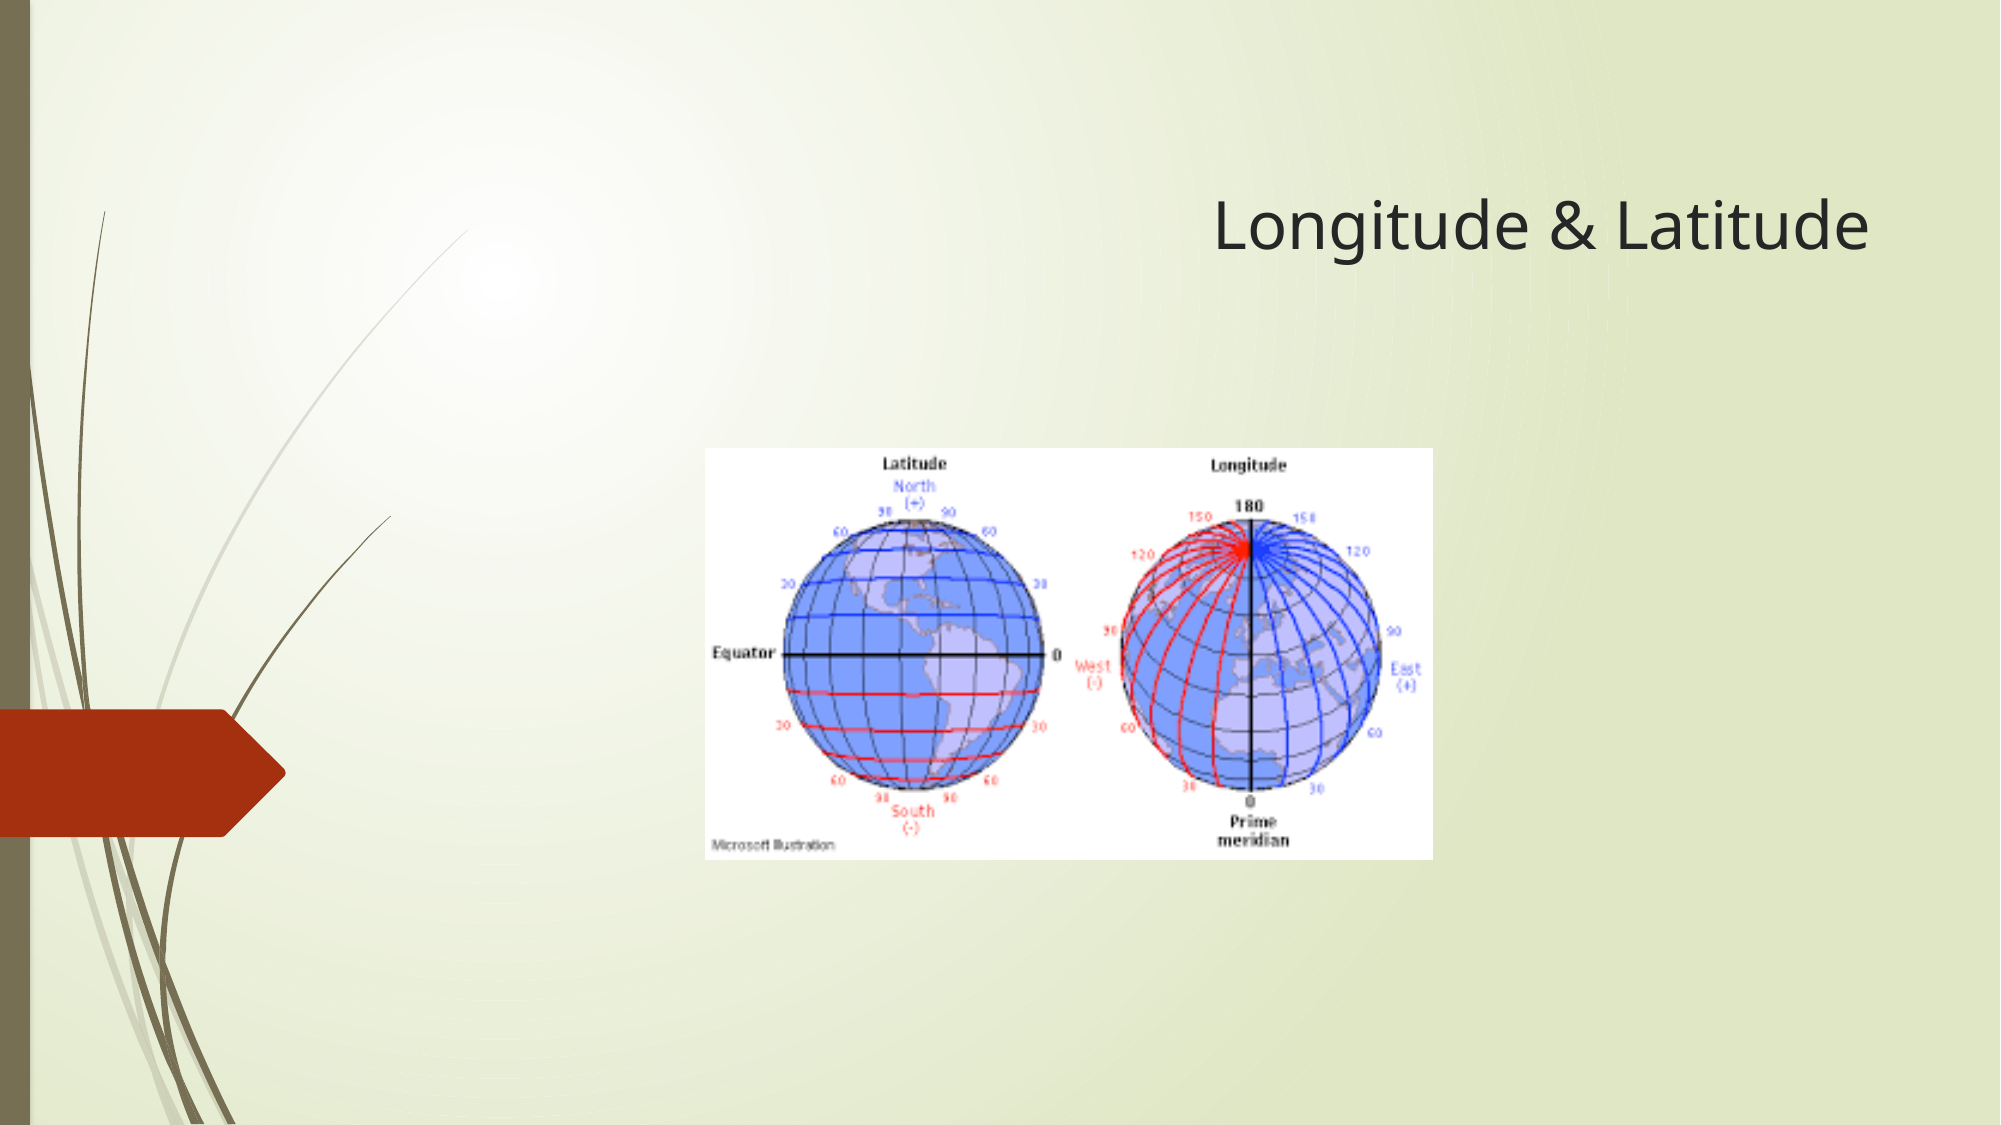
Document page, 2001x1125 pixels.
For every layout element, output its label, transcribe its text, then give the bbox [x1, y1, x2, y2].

picture [705, 447, 1434, 860]
title Longitude & Latitude [424, 190, 1888, 270]
